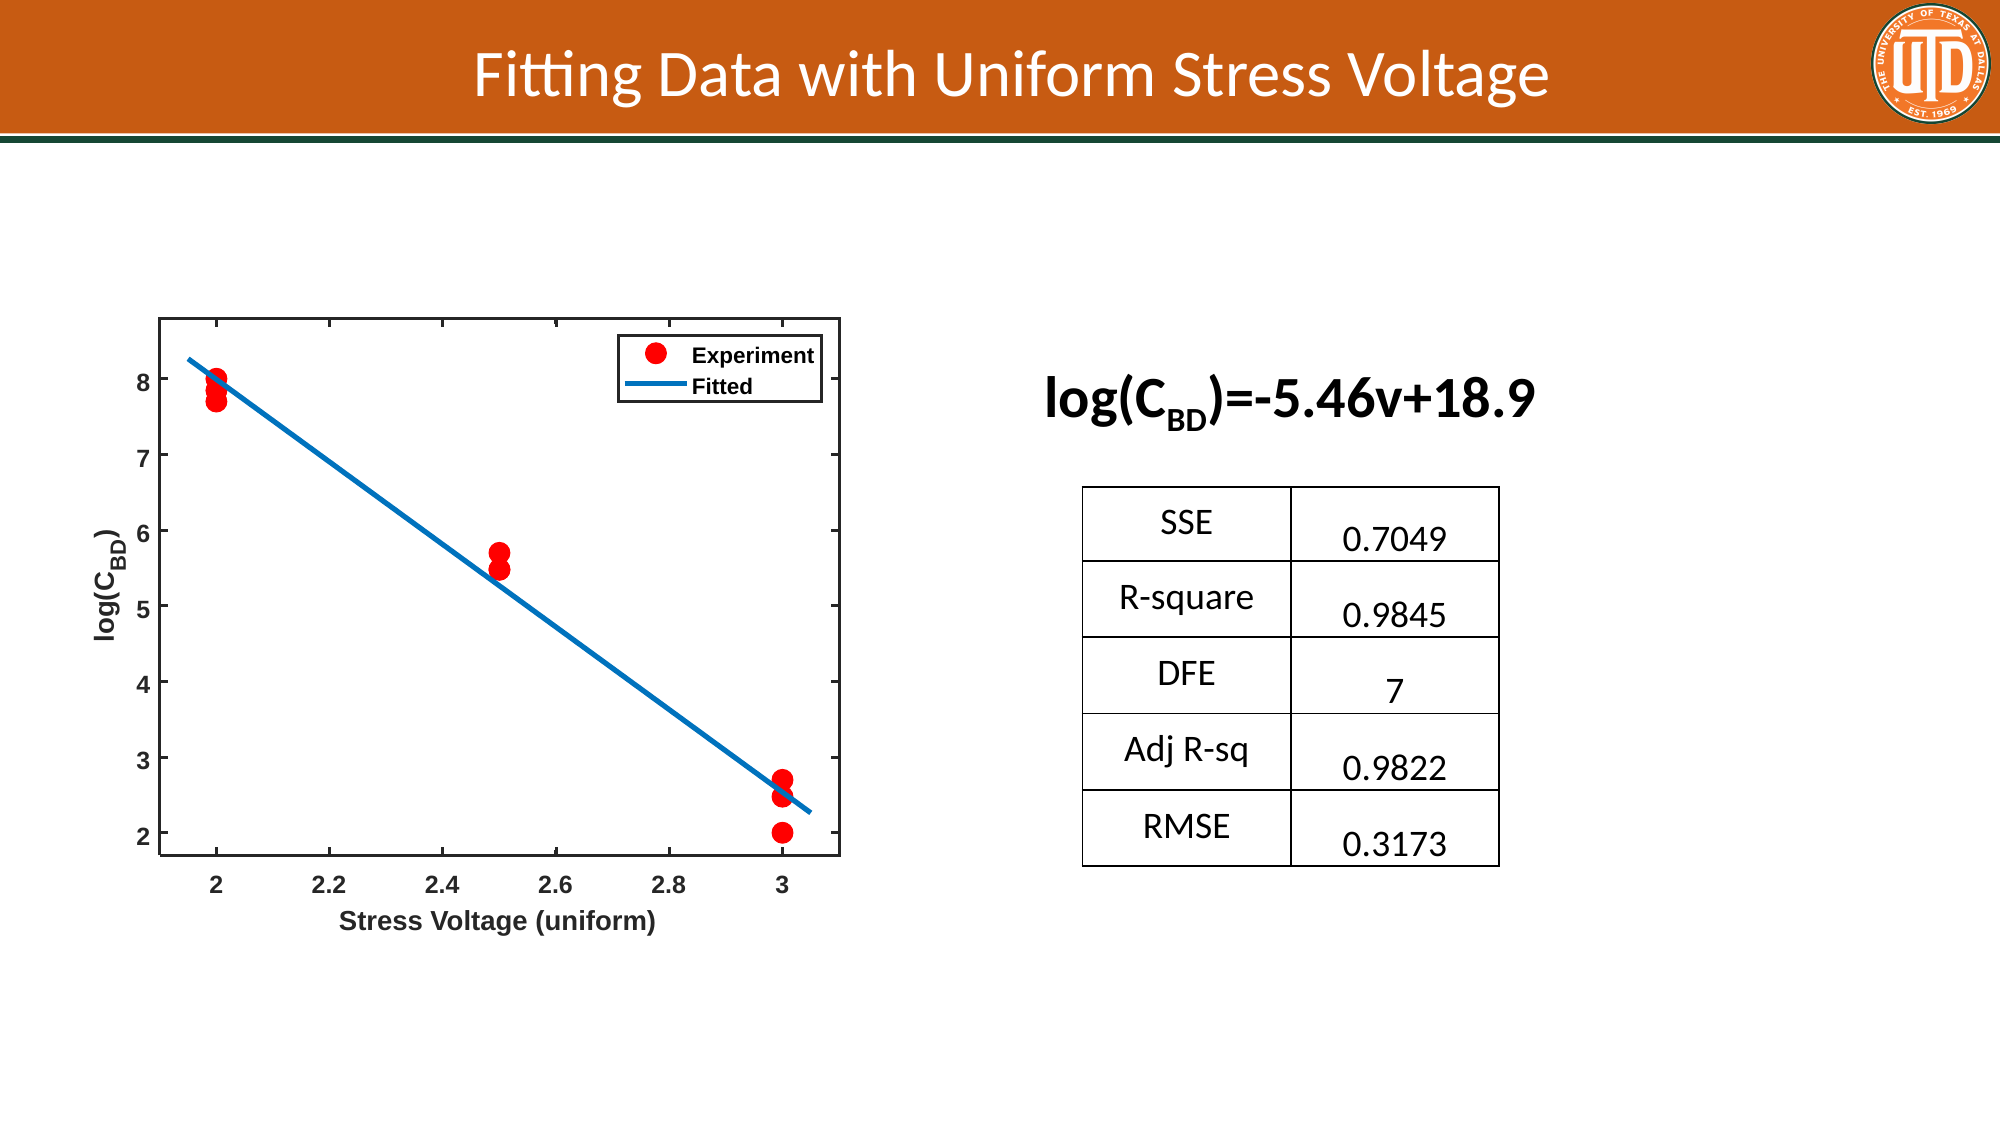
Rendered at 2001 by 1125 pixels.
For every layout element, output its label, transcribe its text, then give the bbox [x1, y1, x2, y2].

picture [42, 288, 918, 945]
table_cell 0.3173 [1292, 791, 1498, 865]
table_cell 0.9822 [1292, 714, 1498, 789]
table_header 0.7049 [1292, 488, 1498, 560]
table_cell 7 [1292, 638, 1498, 713]
picture [1867, 0, 1995, 128]
table_cell DFE [1083, 638, 1290, 713]
text_box Fitting Data with Uniform Stress Voltage [458, 21, 1567, 117]
table_cell R-square [1083, 562, 1290, 636]
text_box log(CBD)=-5.46v+18.9 [1029, 351, 1552, 446]
table_cell Adj R-sq [1083, 714, 1290, 789]
table_cell 0.9845 [1292, 562, 1498, 636]
table_cell RMSE [1083, 791, 1290, 865]
table_header SSE [1083, 488, 1290, 560]
